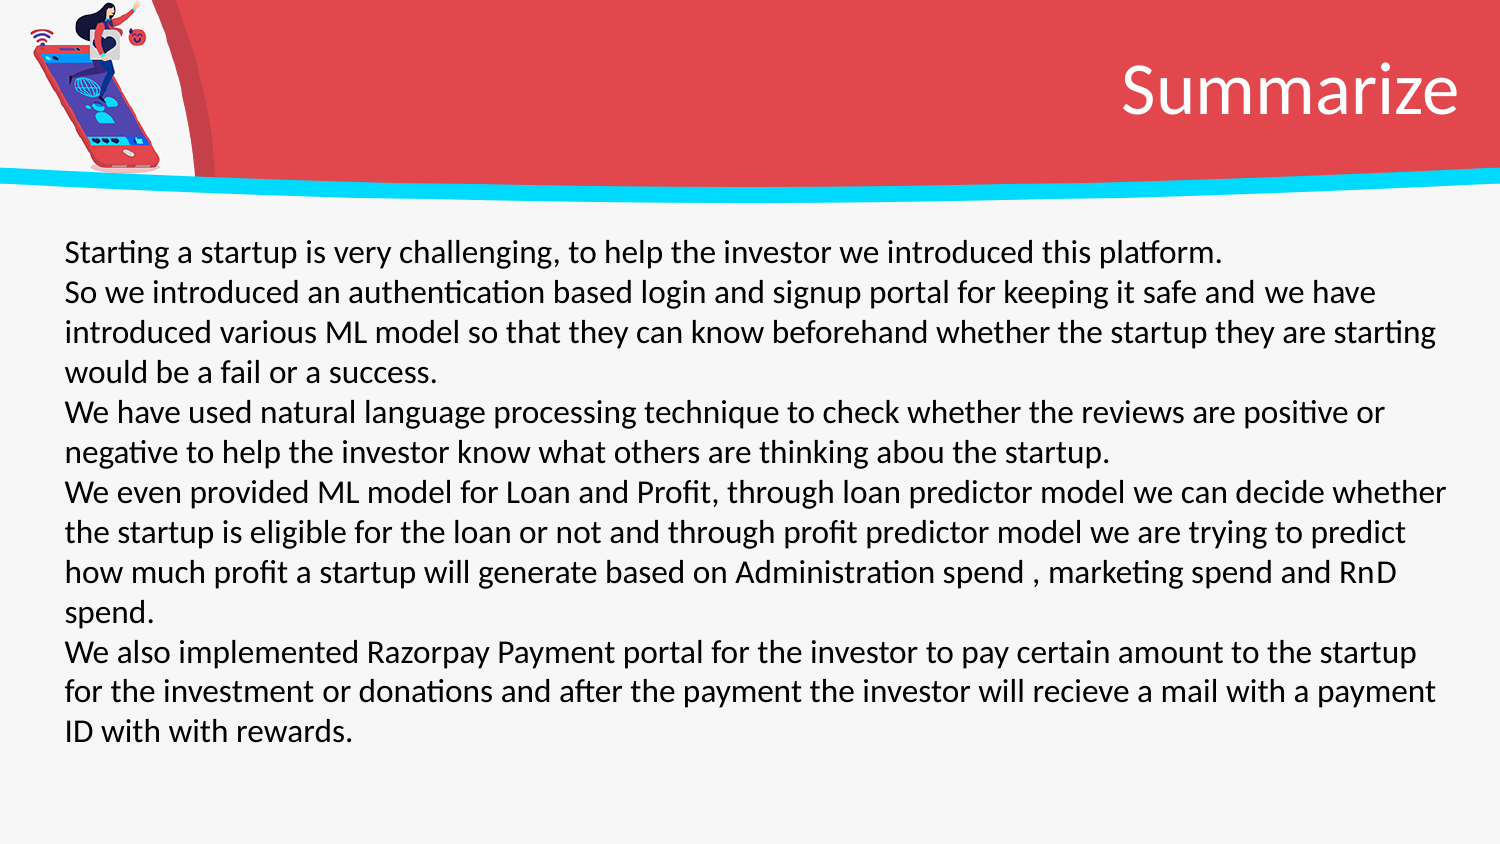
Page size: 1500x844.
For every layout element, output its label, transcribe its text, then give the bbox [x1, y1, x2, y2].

picture [0, 0, 1500, 844]
text_box Summarize [938, 32, 1476, 138]
text_box Starting a startup is very challenging, to help the investor we introduced this platform. So we introduced an authentication based login and signup portal for keeping it safe and we have introduced various ML model so that they can know beforehand whether the startup they are starting would be a fail or a success. We have used natural language processing technique to check whether the reviews are positive or negative to help the investor know what others are thinking abou the startup. We even provided ML model for Loan and Profit, through loan predictor model we can decide whether the startup is eligible for the loan or not and through profit predictor model we are trying to predict how much profit a startup will generate based on Administration spend , marketing spend and RnD spend. We also implemented Razorpay Payment portal for the investor to pay certain amount to the startup for the investment or donations and after the payment the investor will recieve a mail with a payment ID with with rewards. [49, 223, 1477, 757]
